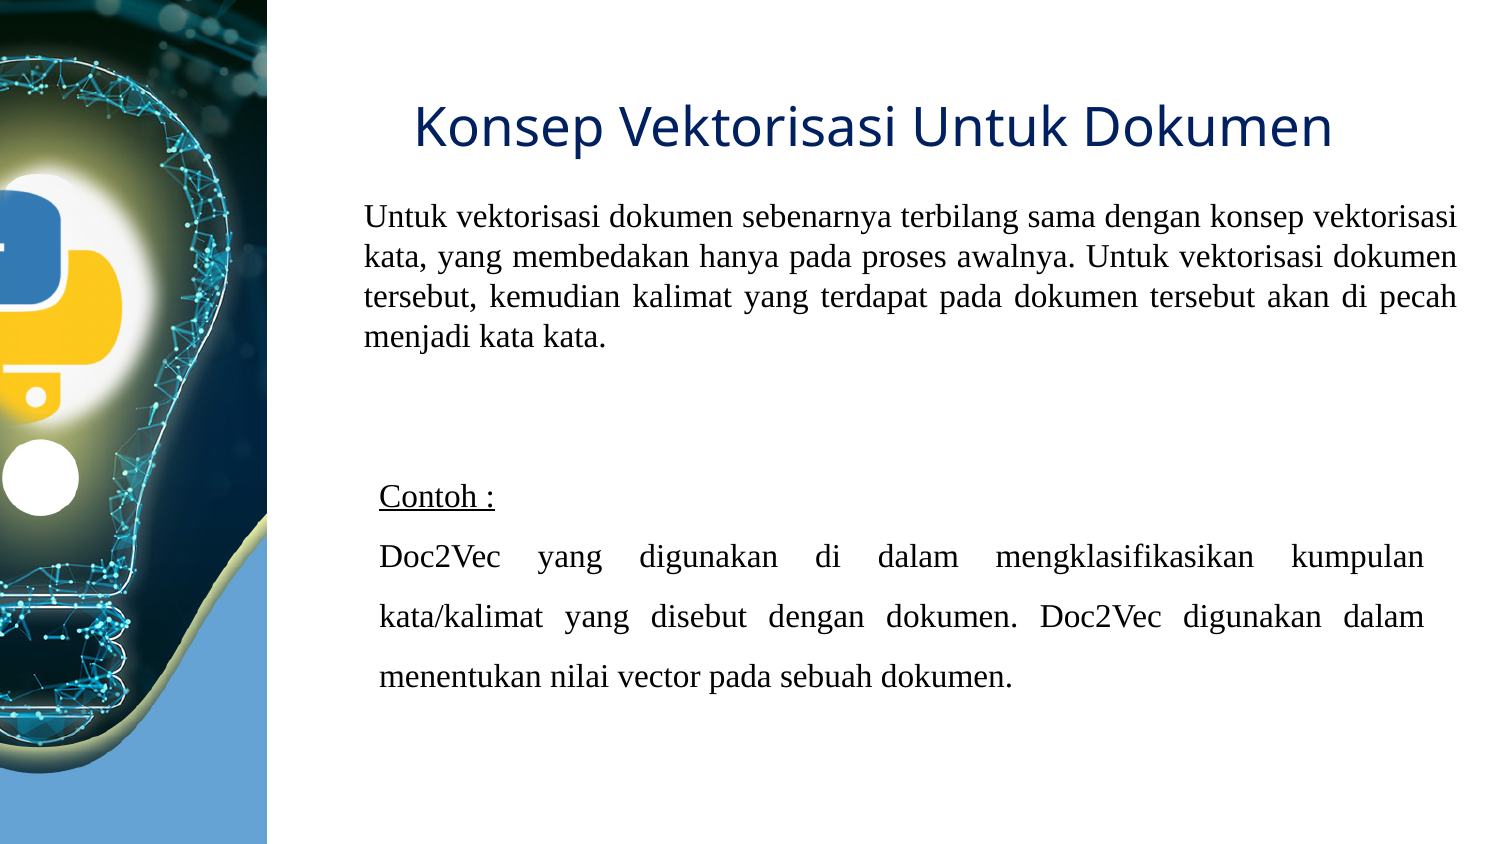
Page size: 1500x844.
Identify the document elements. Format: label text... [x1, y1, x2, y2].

title Konsep Vektorisasi Untuk Dokumen [324, 61, 1425, 187]
text_box Untuk vektorisasi dokumen sebenarnya terbilang sama dengan konsep vektorisasi kata, yang membedakan hanya pada proses awalnya. Untuk vektorisasi dokumen tersebut, kemudian kalimat yang terdapat pada dokumen tersebut akan di pecah menjadi kata kata. [349, 186, 1475, 362]
text_box Contoh : Doc2Vec yang digunakan di dalam mengklasifikasikan kumpulan kata/kalimat yang disebut dengan dokumen. Doc2Vec digunakan dalam menentukan nilai vector pada sebuah dokumen. [289, 446, 1442, 702]
picture [0, 0, 1500, 844]
picture [5, 622, 13, 630]
